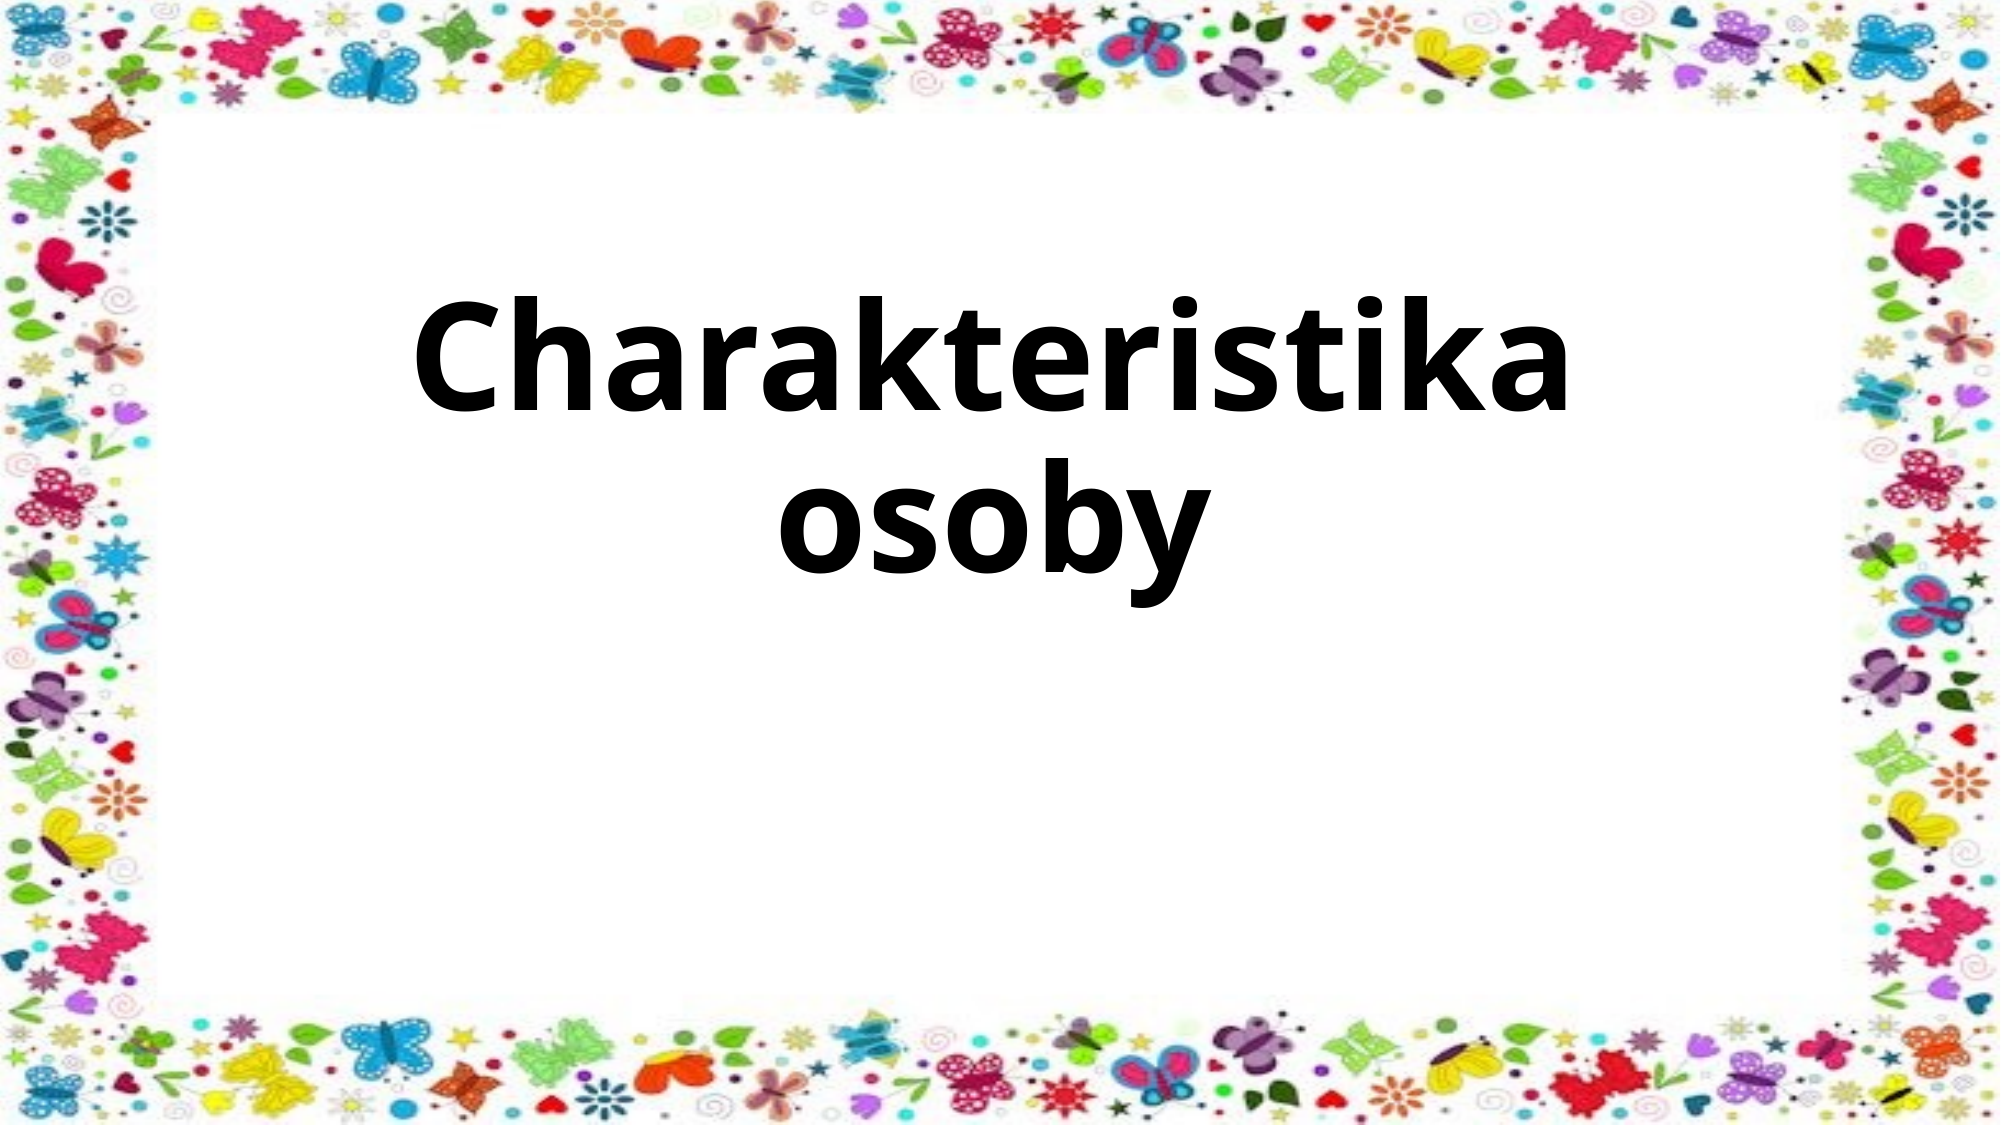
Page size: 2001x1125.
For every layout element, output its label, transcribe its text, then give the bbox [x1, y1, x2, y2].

title Charakteristika osoby [163, 51, 1823, 613]
picture [0, 0, 2001, 1125]
